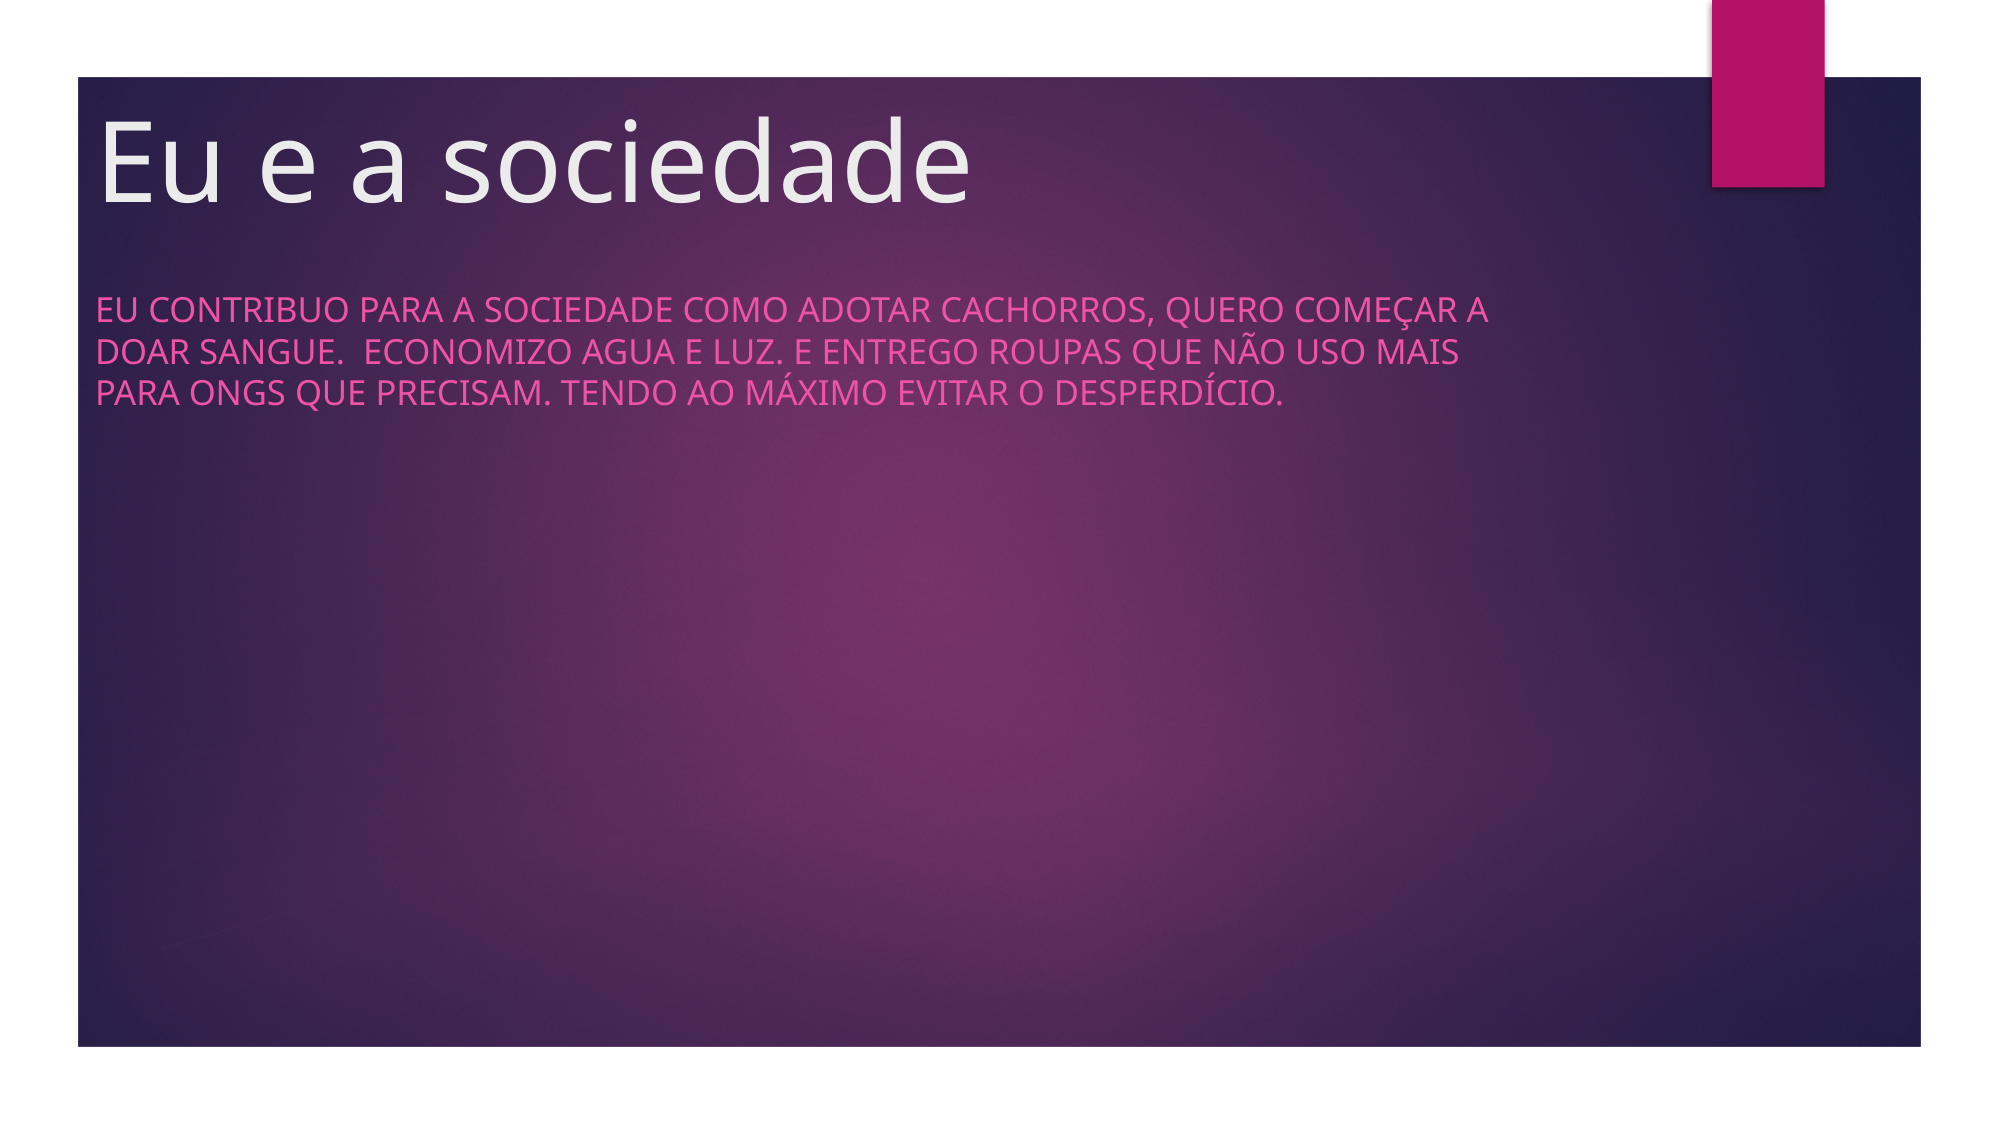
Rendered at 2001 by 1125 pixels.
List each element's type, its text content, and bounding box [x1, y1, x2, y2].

title Eu e a sociedade [80, 90, 1528, 233]
subtitle Eu contribuo para a sociedade como adotar cachorros, quero começar a doar sangue. Economizo agua e luz. E entrego roupas que não uso mais para ongs que precisam. Tendo ao máximo evitar o desperdício. [80, 280, 1528, 423]
